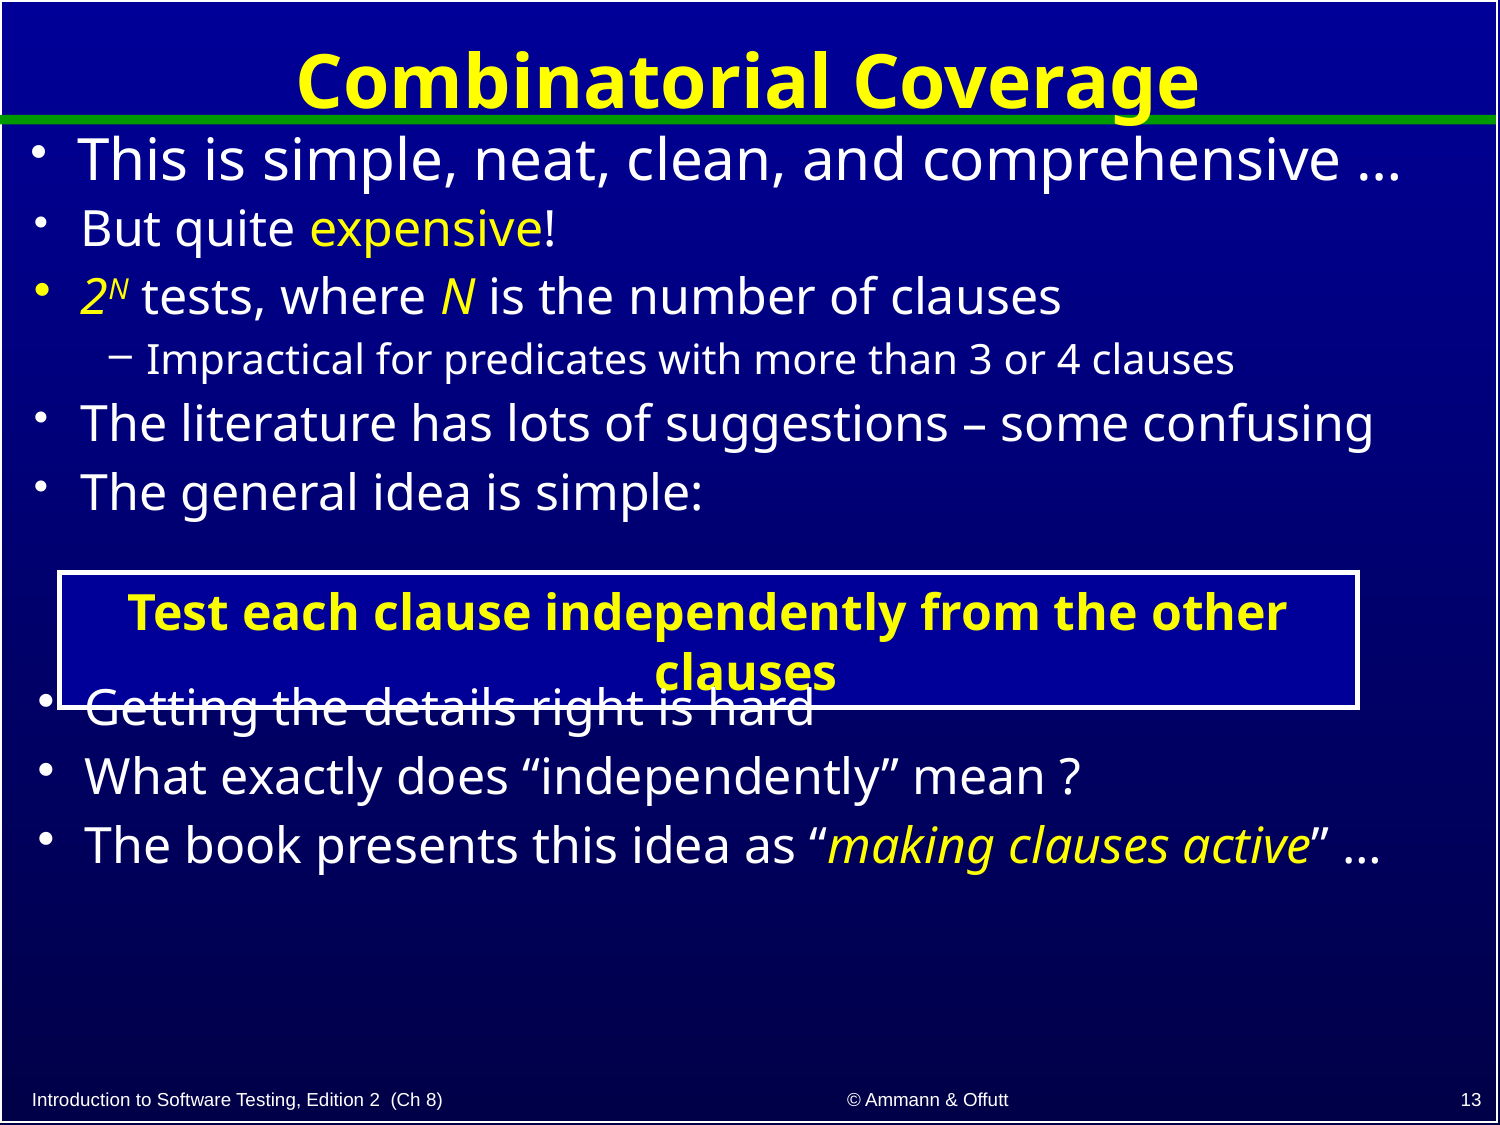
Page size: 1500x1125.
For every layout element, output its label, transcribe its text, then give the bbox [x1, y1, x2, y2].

text_box But quite expensive! 2N tests, where N is the number of clauses Impractical for predicates with more than 3 or 4 clauses The literature has lots of suggestions – some confusing The general idea is simple: [18, 195, 1474, 617]
list This is simple, neat, clean, and comprehensive … [15, 122, 1485, 196]
slide_number Introduction to Software Testing, Edition 2 (Ch 8) [16, 1080, 657, 1118]
footer © Ammann & Offutt [690, 1078, 1166, 1118]
text_box Test each clause independently from the other clauses [59, 572, 1358, 675]
title Combinatorial Coverage [14, 7, 1483, 162]
slide_number 13 [1184, 1077, 1498, 1118]
text_box Getting the details right is hard What exactly does “independently” mean ? The book presents this idea as “making clauses active” … [22, 675, 1478, 988]
